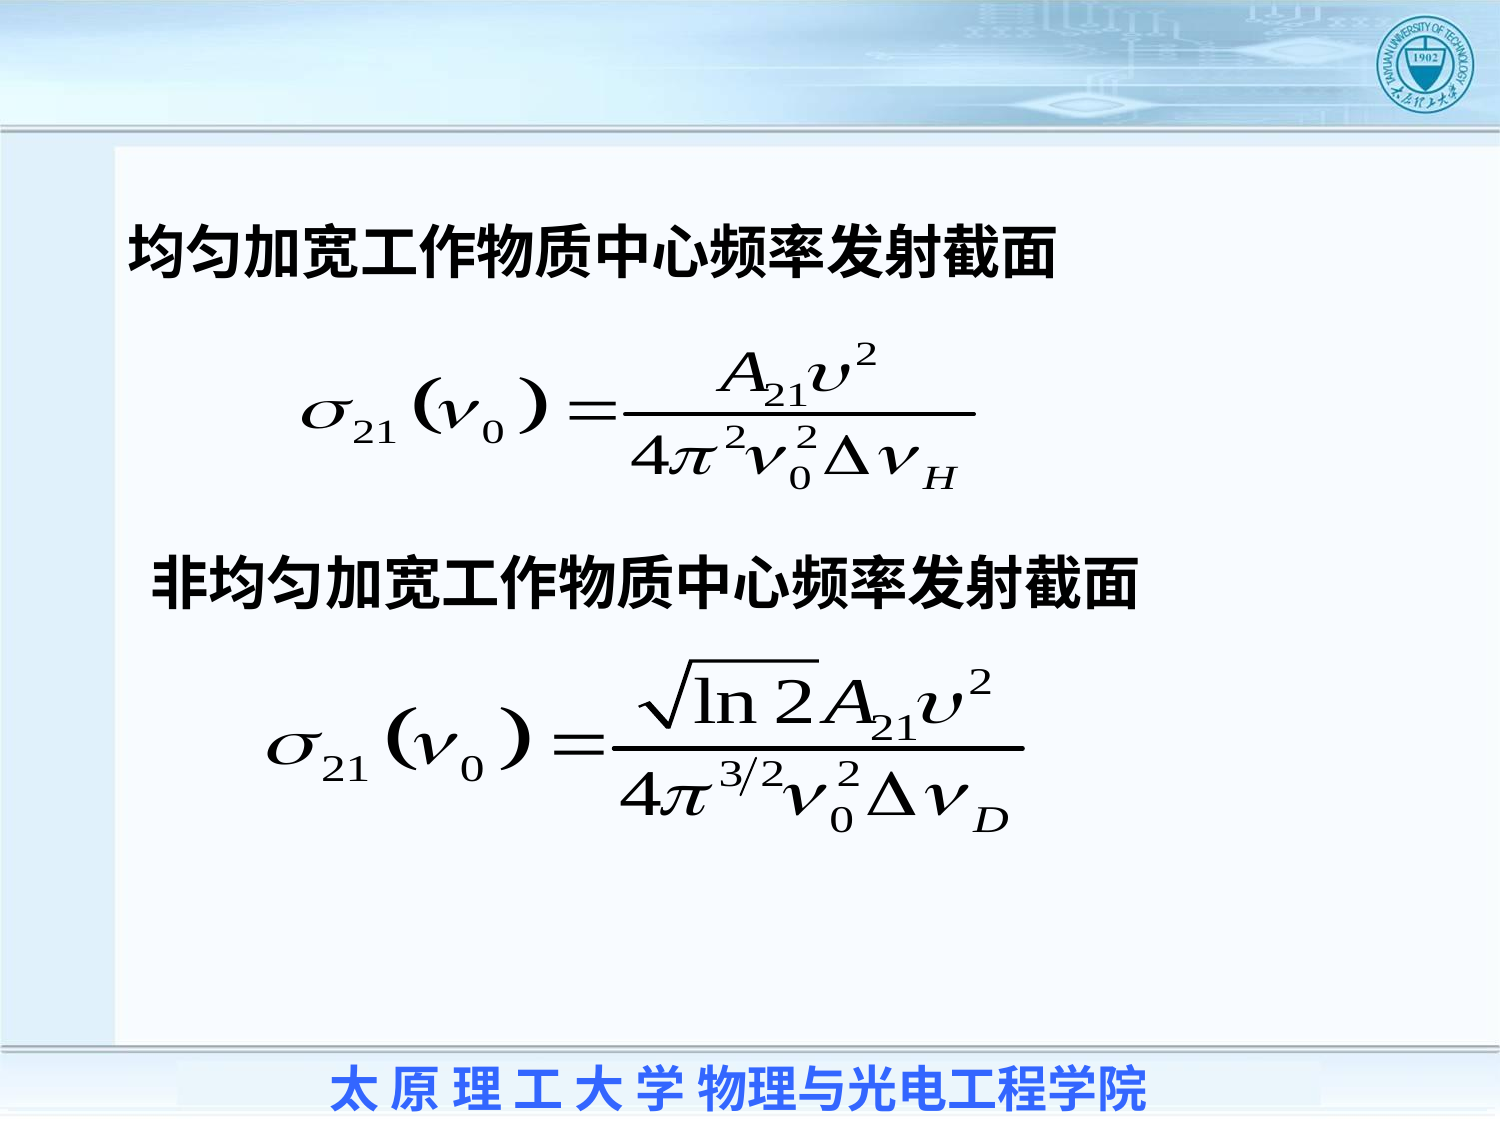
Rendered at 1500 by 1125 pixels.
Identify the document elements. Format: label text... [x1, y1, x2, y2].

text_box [288, 326, 988, 503]
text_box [253, 644, 1038, 847]
picture [0, 0, 1500, 1123]
text_box 非均匀加宽工作物质中心频率发射截面 [135, 538, 1317, 624]
text_box 均匀加宽工作物质中心频率发射截面 [112, 208, 1275, 293]
